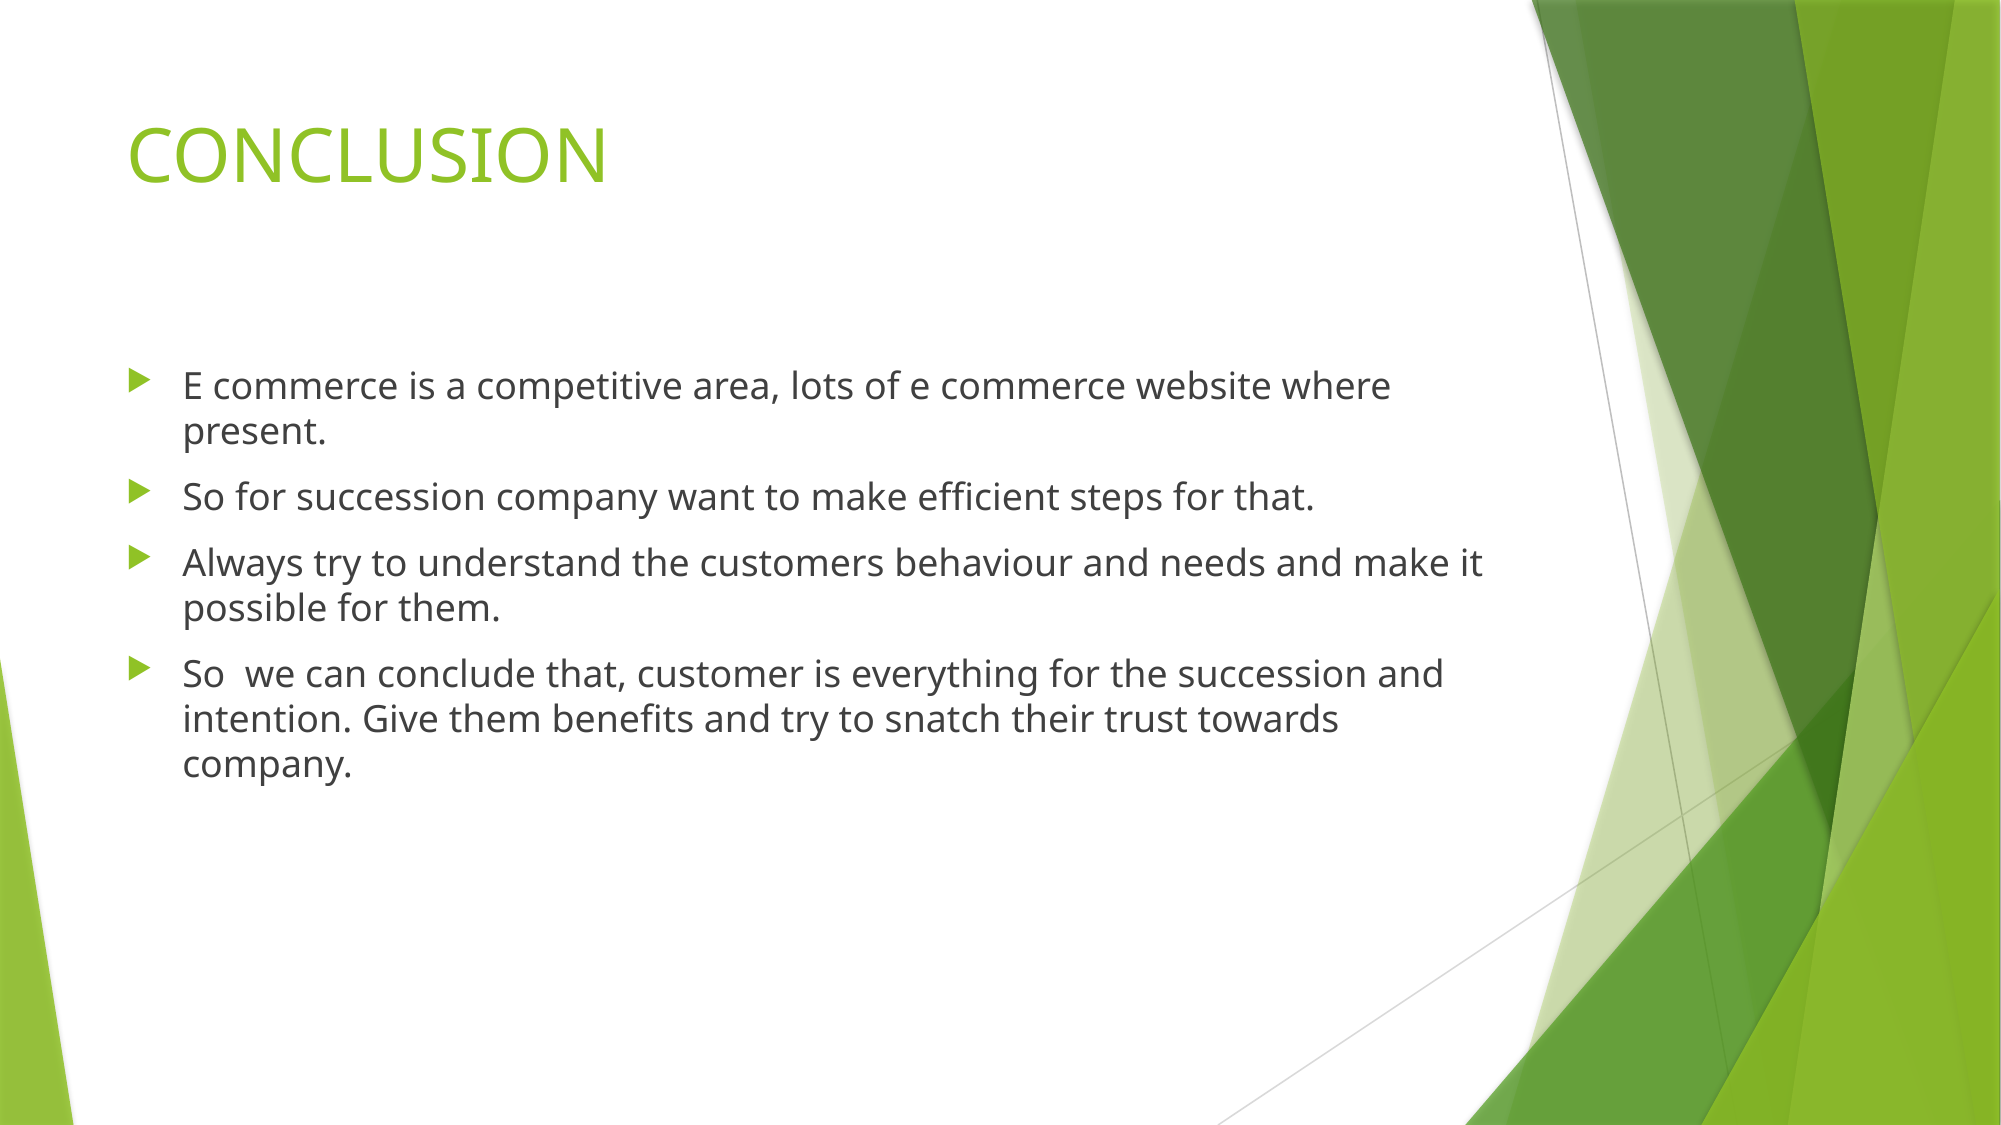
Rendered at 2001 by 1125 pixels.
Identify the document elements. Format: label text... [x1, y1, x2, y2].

title CONCLUSION [111, 99, 1522, 317]
list E commerce is a competitive area, lots of e commerce website where present. So for succession company want to make efficient steps for that. Always try to understand the customers behaviour and needs and make it possible for them. So we can conclude that, customer is everything for the succession and intention. Give them benefits and try to snatch their trust towards company. [111, 354, 1522, 992]
